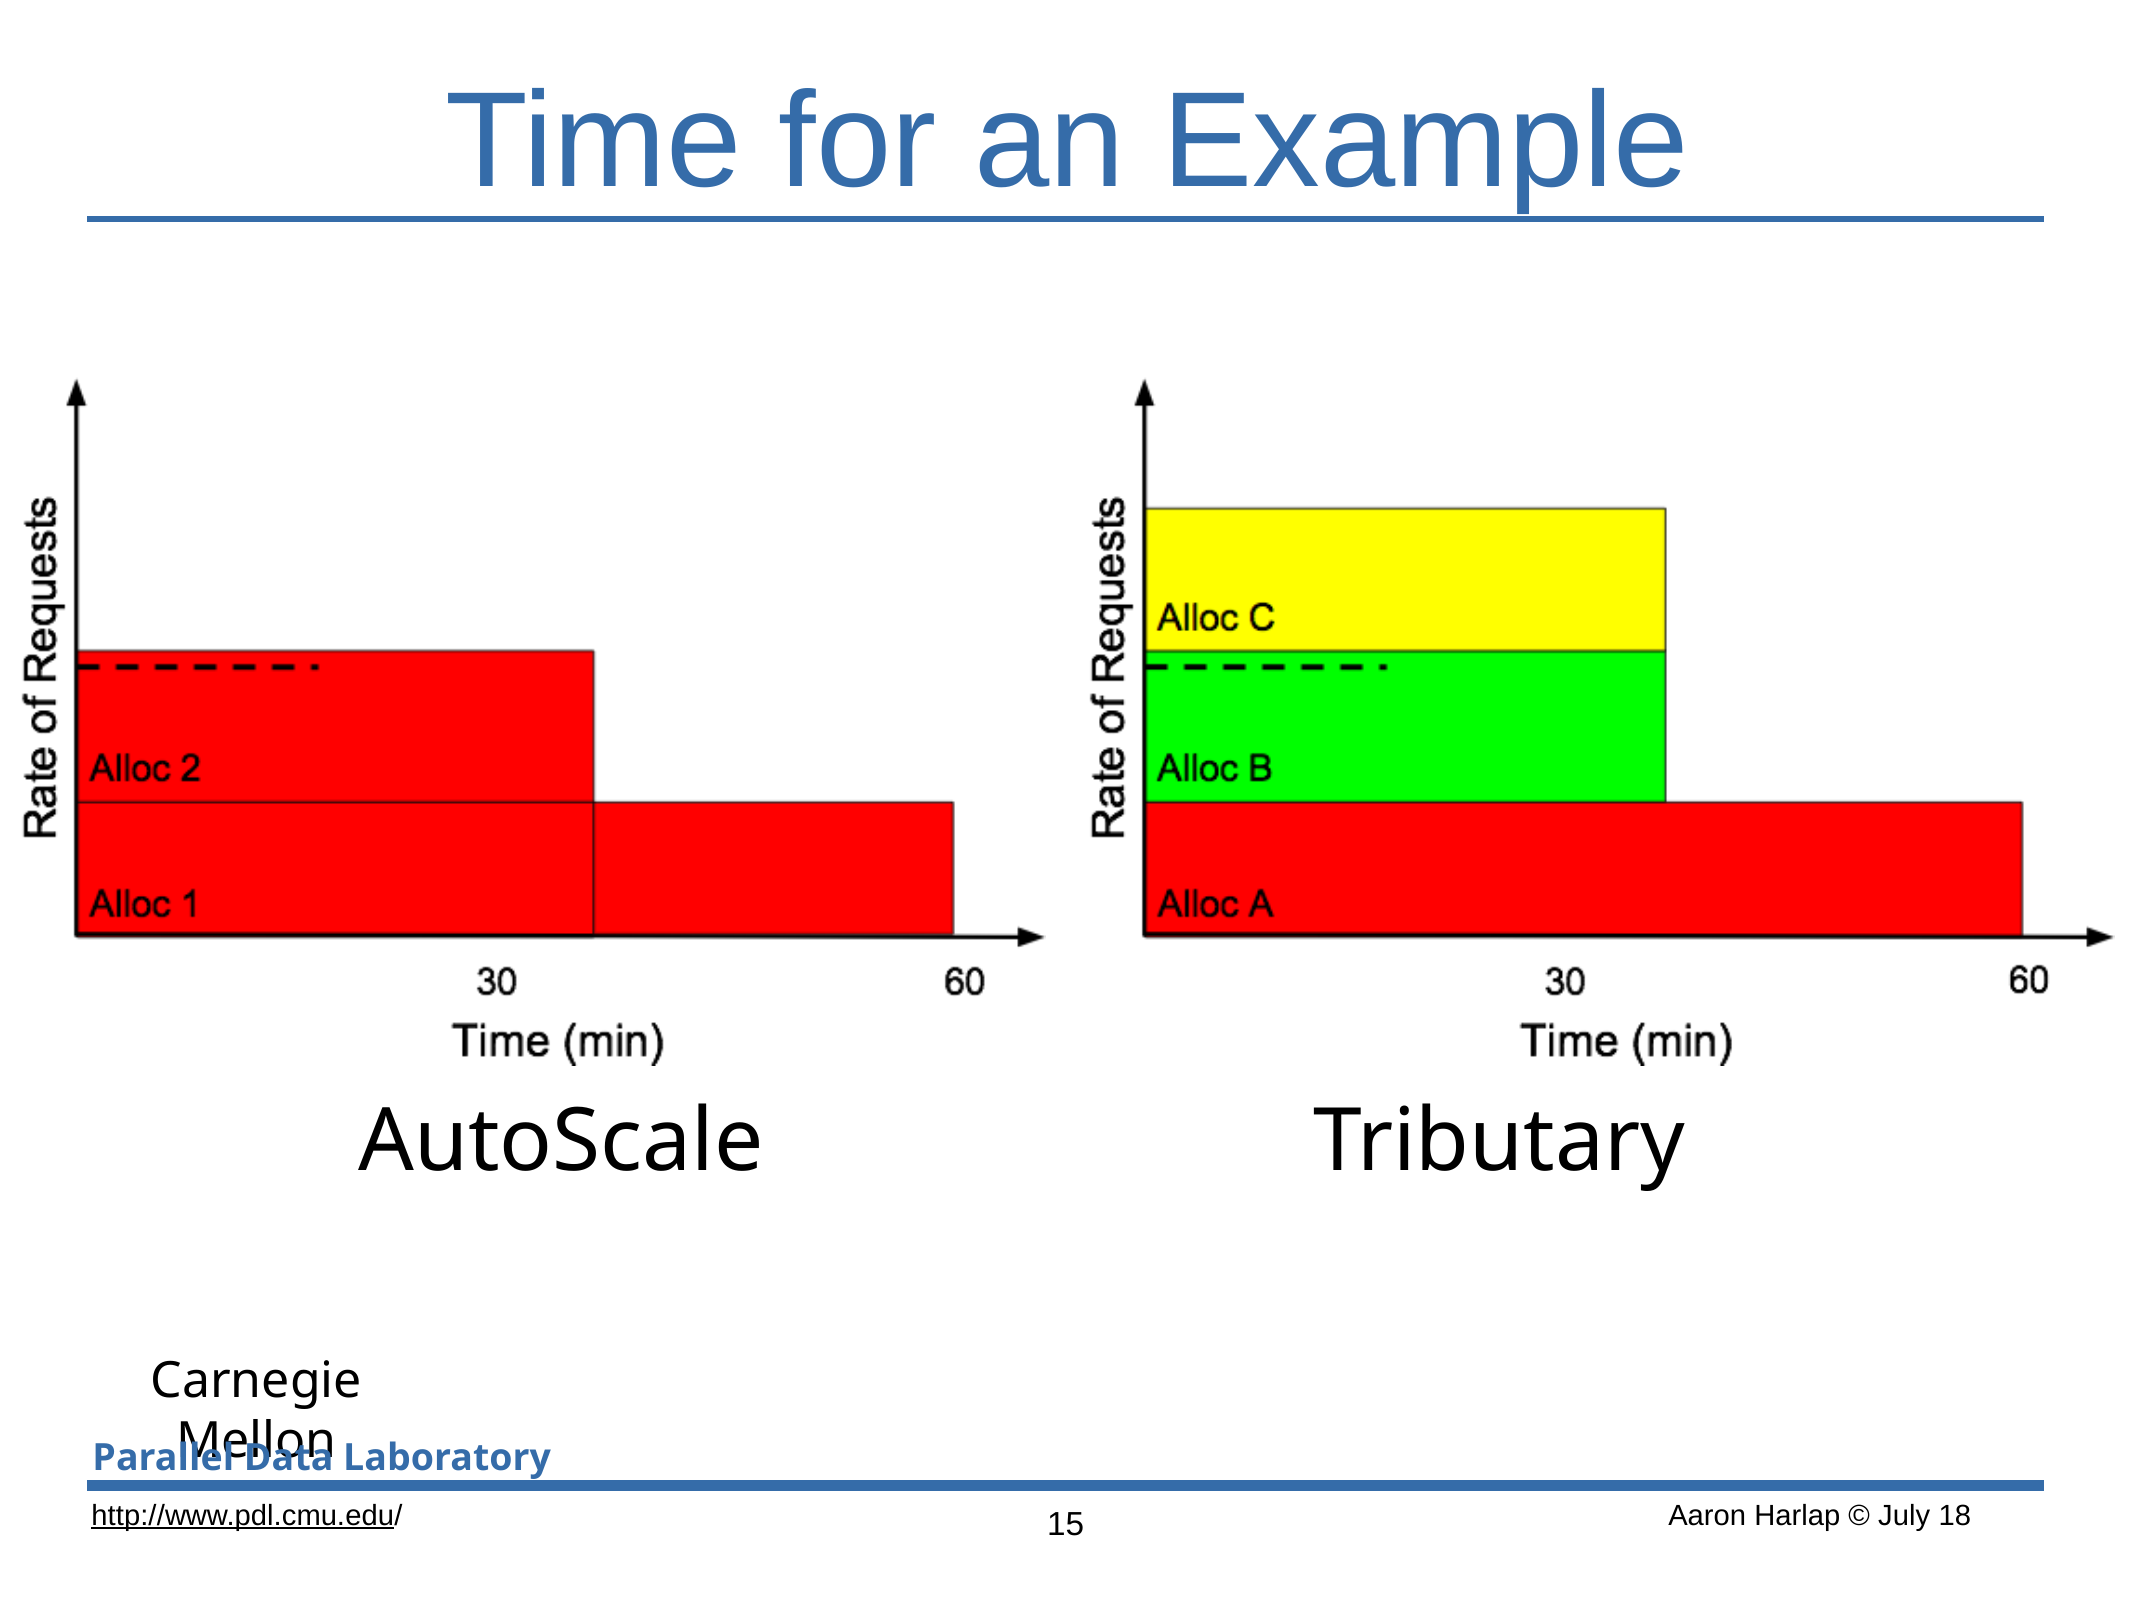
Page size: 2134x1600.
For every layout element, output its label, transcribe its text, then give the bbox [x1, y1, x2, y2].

picture [0, 289, 2115, 1066]
text_box AutoScale [327, 1074, 773, 1197]
slide_number 15 [1037, 1493, 1094, 1548]
title Time for an Example [3, 41, 2132, 224]
text_box Tributary [1304, 1074, 1694, 1197]
